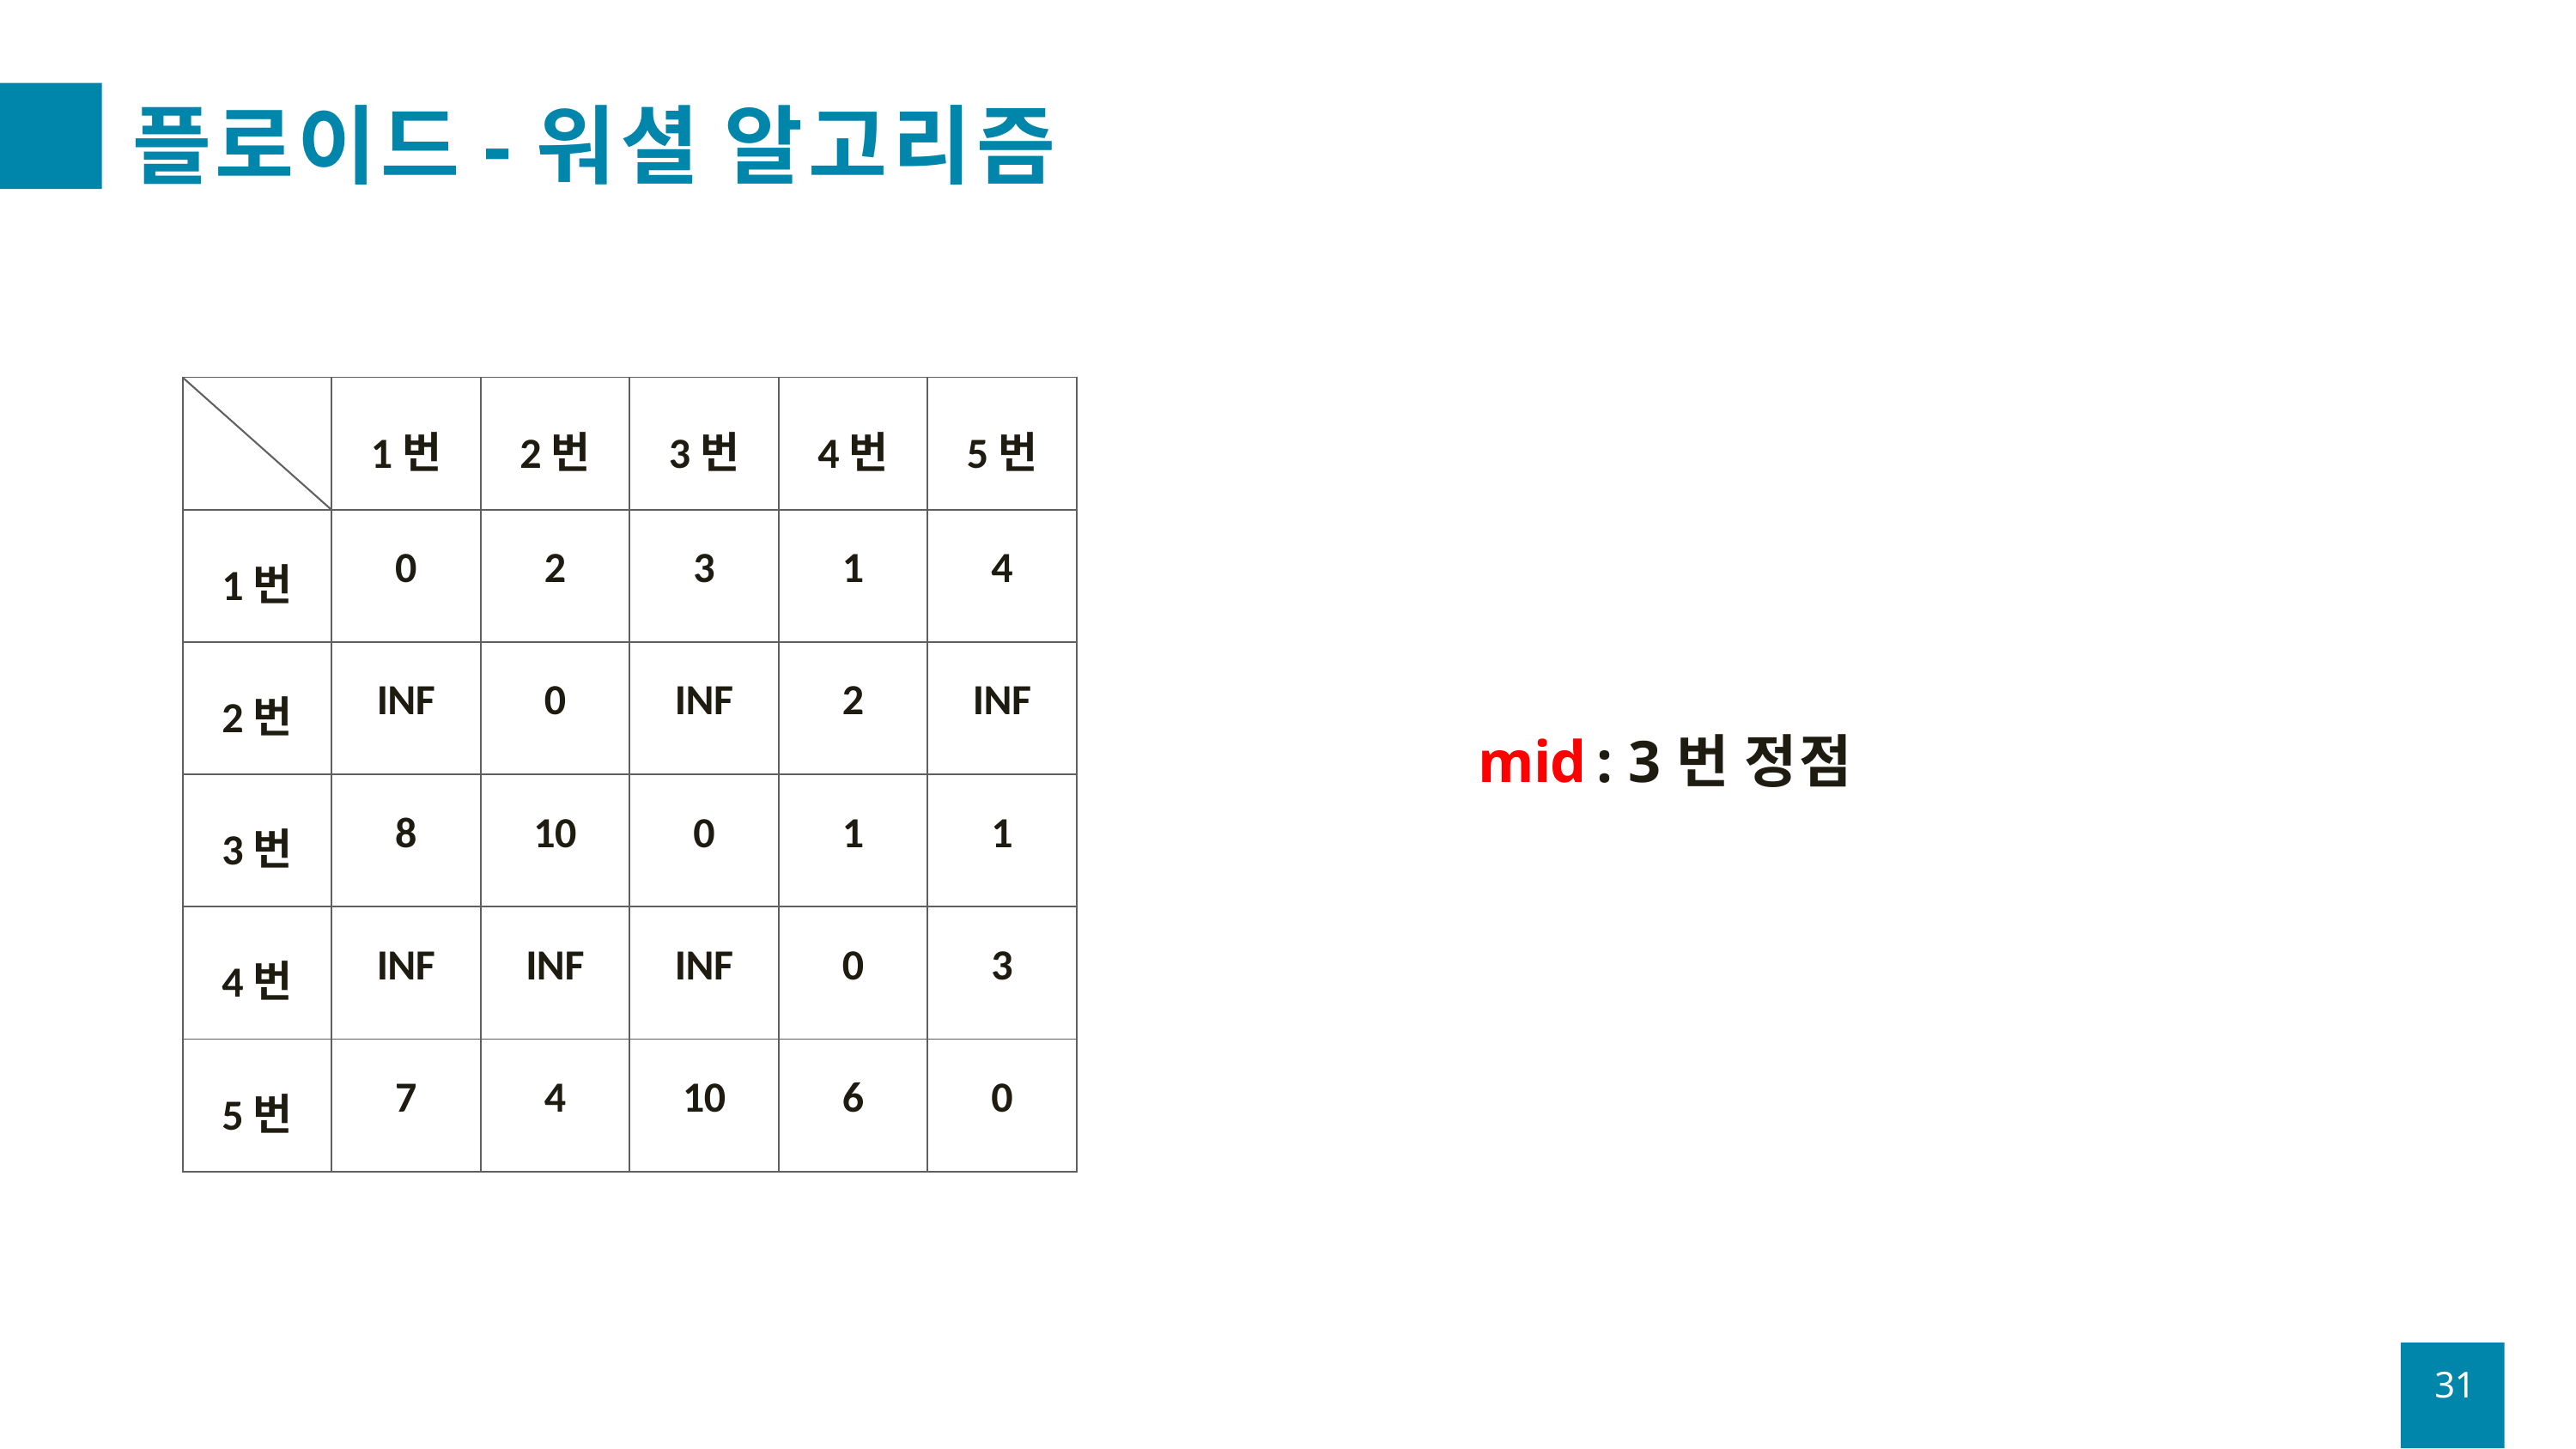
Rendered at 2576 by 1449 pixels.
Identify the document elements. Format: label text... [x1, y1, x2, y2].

table_cell 8 [332, 775, 480, 906]
table_cell 4 [482, 1040, 629, 1171]
table_cell INF [630, 907, 778, 1039]
table_cell 0 [928, 1040, 1076, 1171]
table_cell 3 [630, 511, 778, 641]
table_header 1번 [332, 378, 480, 509]
table_header 2번 [482, 378, 629, 509]
table_cell 1 [780, 775, 927, 906]
table_cell 10 [482, 775, 629, 906]
table_cell 4 [928, 511, 1076, 641]
table_cell INF [482, 907, 629, 1039]
table_cell 0 [630, 775, 778, 906]
table_cell 2 [482, 511, 629, 641]
table_header 3번 [630, 378, 778, 509]
table_cell 5번 [184, 1040, 331, 1171]
table_cell 0 [332, 511, 480, 641]
table_cell 3번 [184, 775, 331, 906]
table_cell 1번 [184, 511, 331, 641]
table_cell INF [332, 907, 480, 1039]
table_header 5번 [928, 378, 1076, 509]
table_cell INF [928, 643, 1076, 773]
table_header 4번 [780, 378, 927, 509]
table_cell 0 [482, 643, 629, 773]
table_cell 2번 [184, 643, 331, 773]
table_cell 3 [928, 907, 1076, 1039]
table_cell INF [630, 643, 778, 773]
table_cell 0 [780, 907, 927, 1039]
table_cell 4번 [184, 907, 331, 1039]
table_cell 10 [630, 1040, 778, 1171]
table_cell 1 [780, 511, 927, 641]
table_cell 2 [780, 643, 927, 773]
table_cell 6 [780, 1040, 927, 1171]
table_cell INF [332, 643, 480, 773]
text_box mid : 3번 정점 [1476, 723, 1897, 794]
table_header [185, 378, 331, 508]
title 플로이드-워셜 알고리즘 [131, 20, 2482, 264]
table_cell 1 [928, 775, 1076, 906]
table_cell 7 [332, 1040, 480, 1171]
slide_number 31 [2400, 973, 2505, 1449]
table_header [184, 379, 329, 509]
